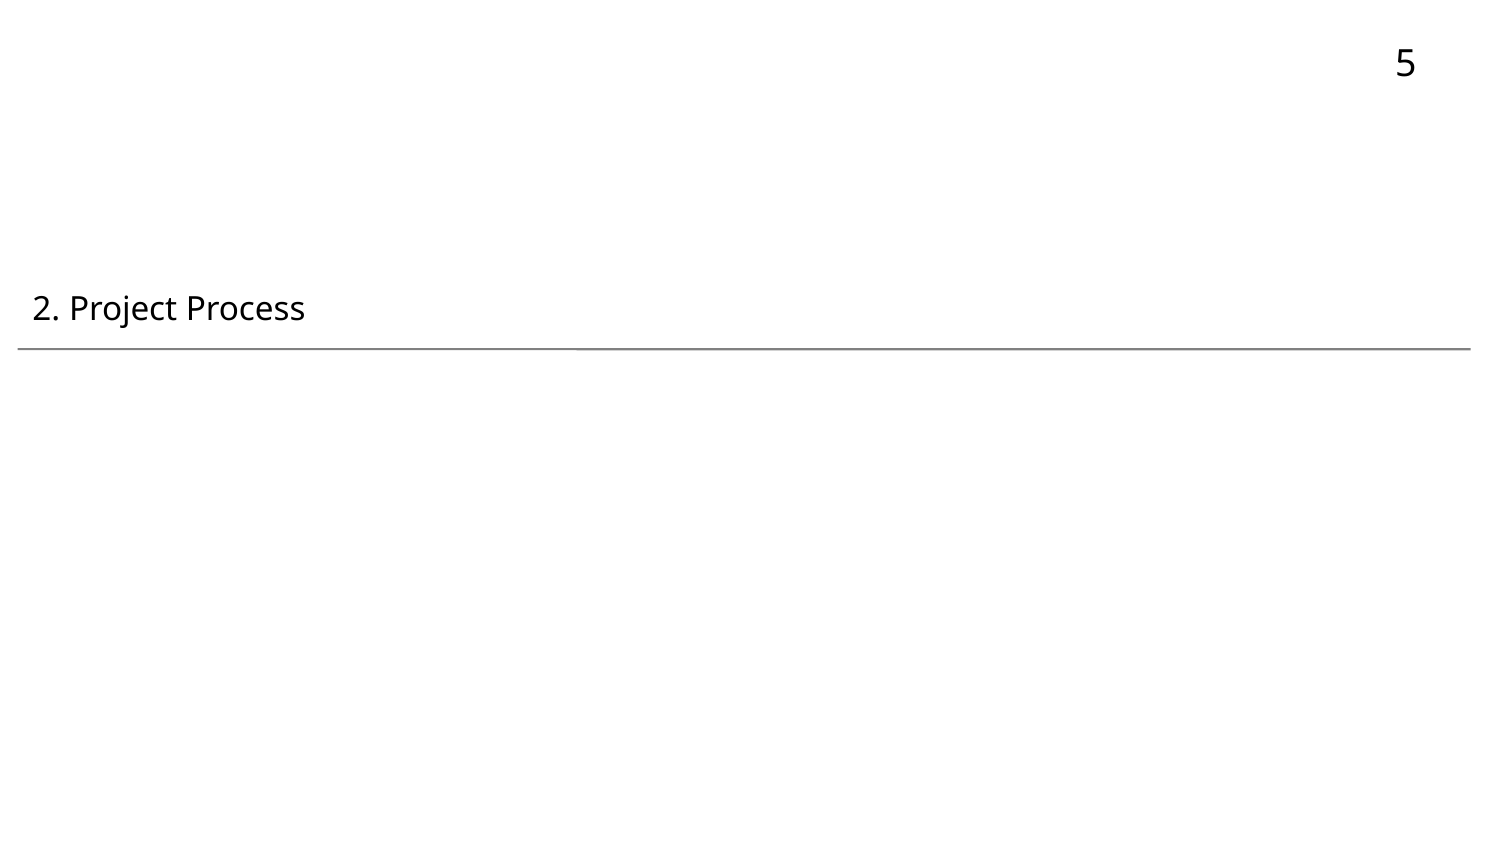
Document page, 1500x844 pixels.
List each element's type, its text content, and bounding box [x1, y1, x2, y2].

slide_number 5 [1380, 32, 1471, 78]
title 2. Project Process [17, 280, 1223, 326]
